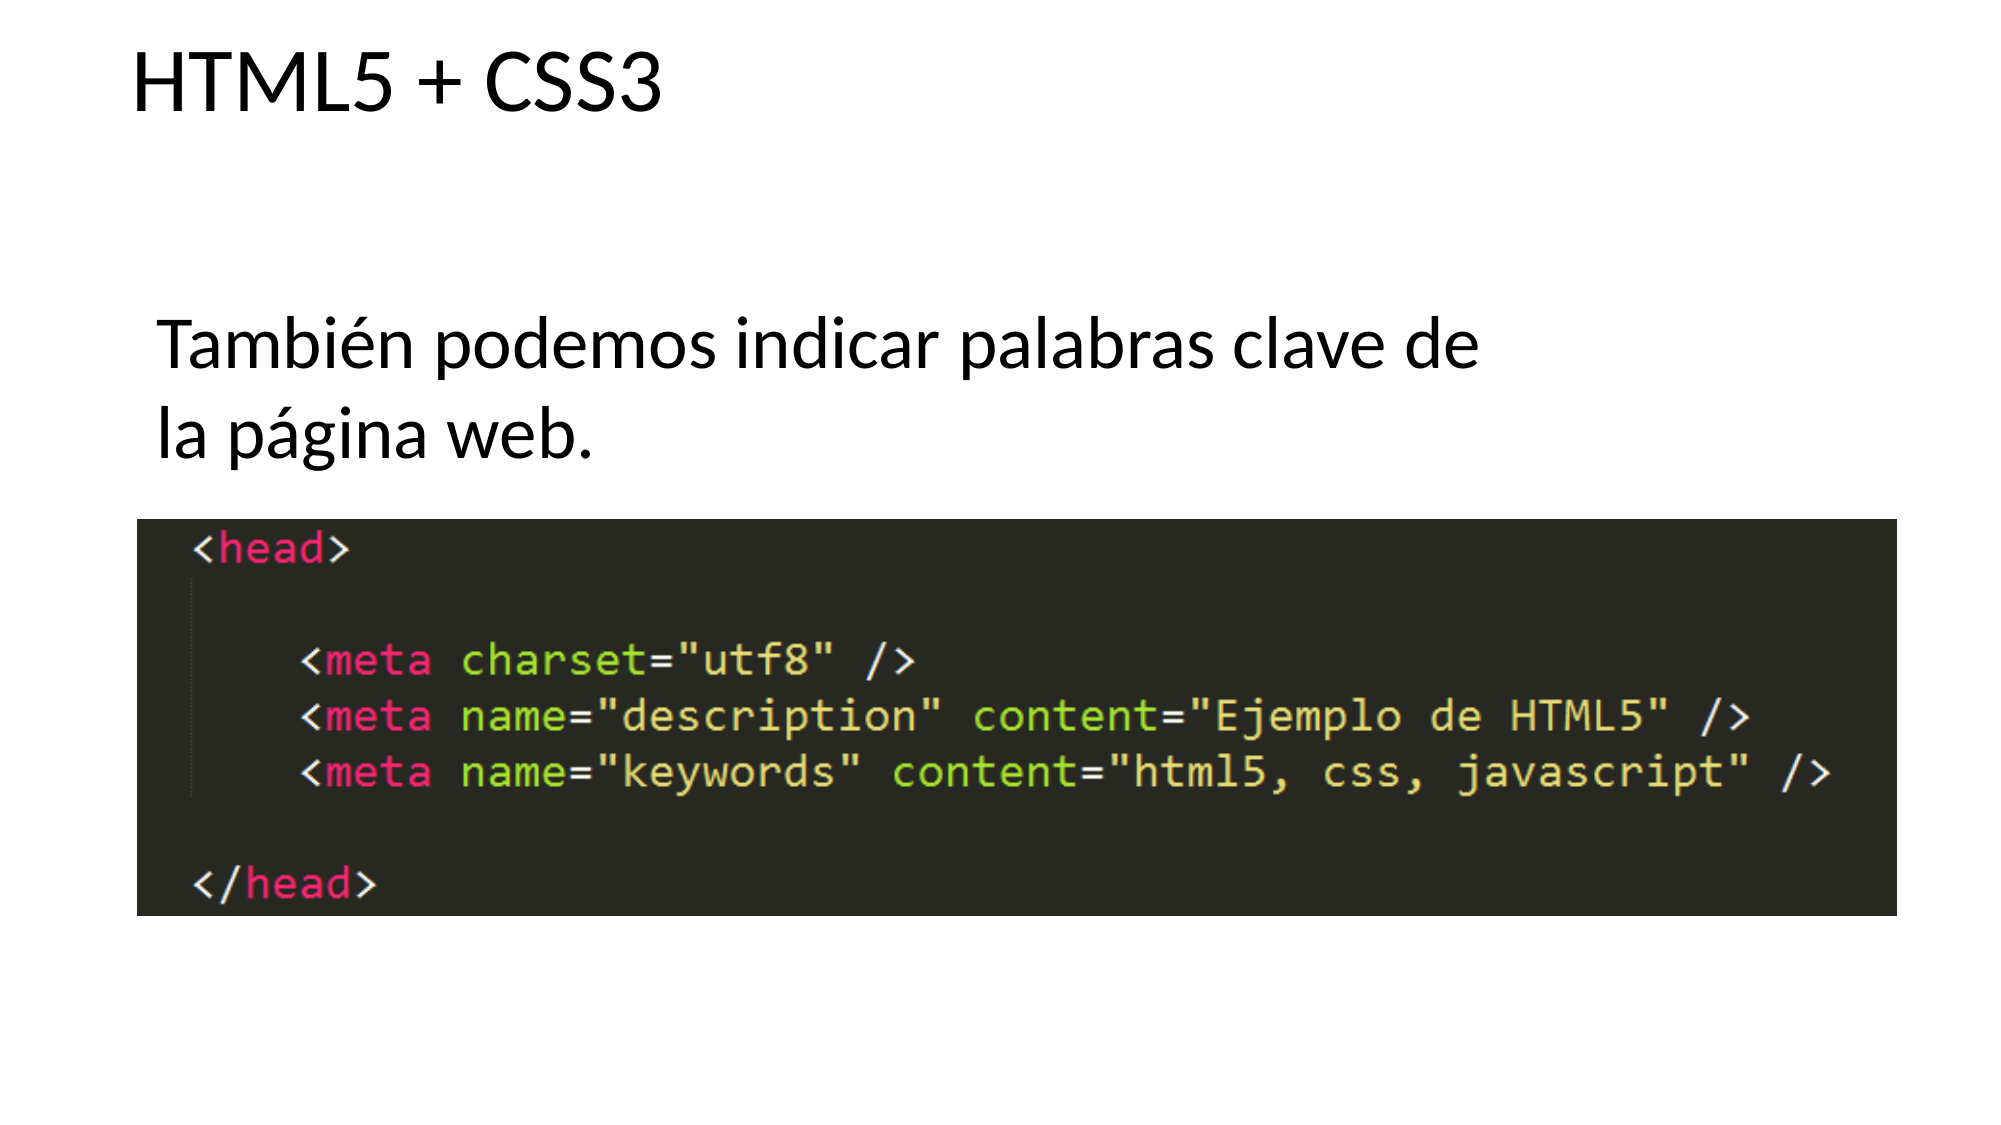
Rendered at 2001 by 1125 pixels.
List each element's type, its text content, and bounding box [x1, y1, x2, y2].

text_box HTML5 + CSS3 [117, 12, 680, 137]
text_box También podemos indicar palabras clave de la página web. [141, 285, 1497, 481]
picture [136, 519, 1897, 916]
